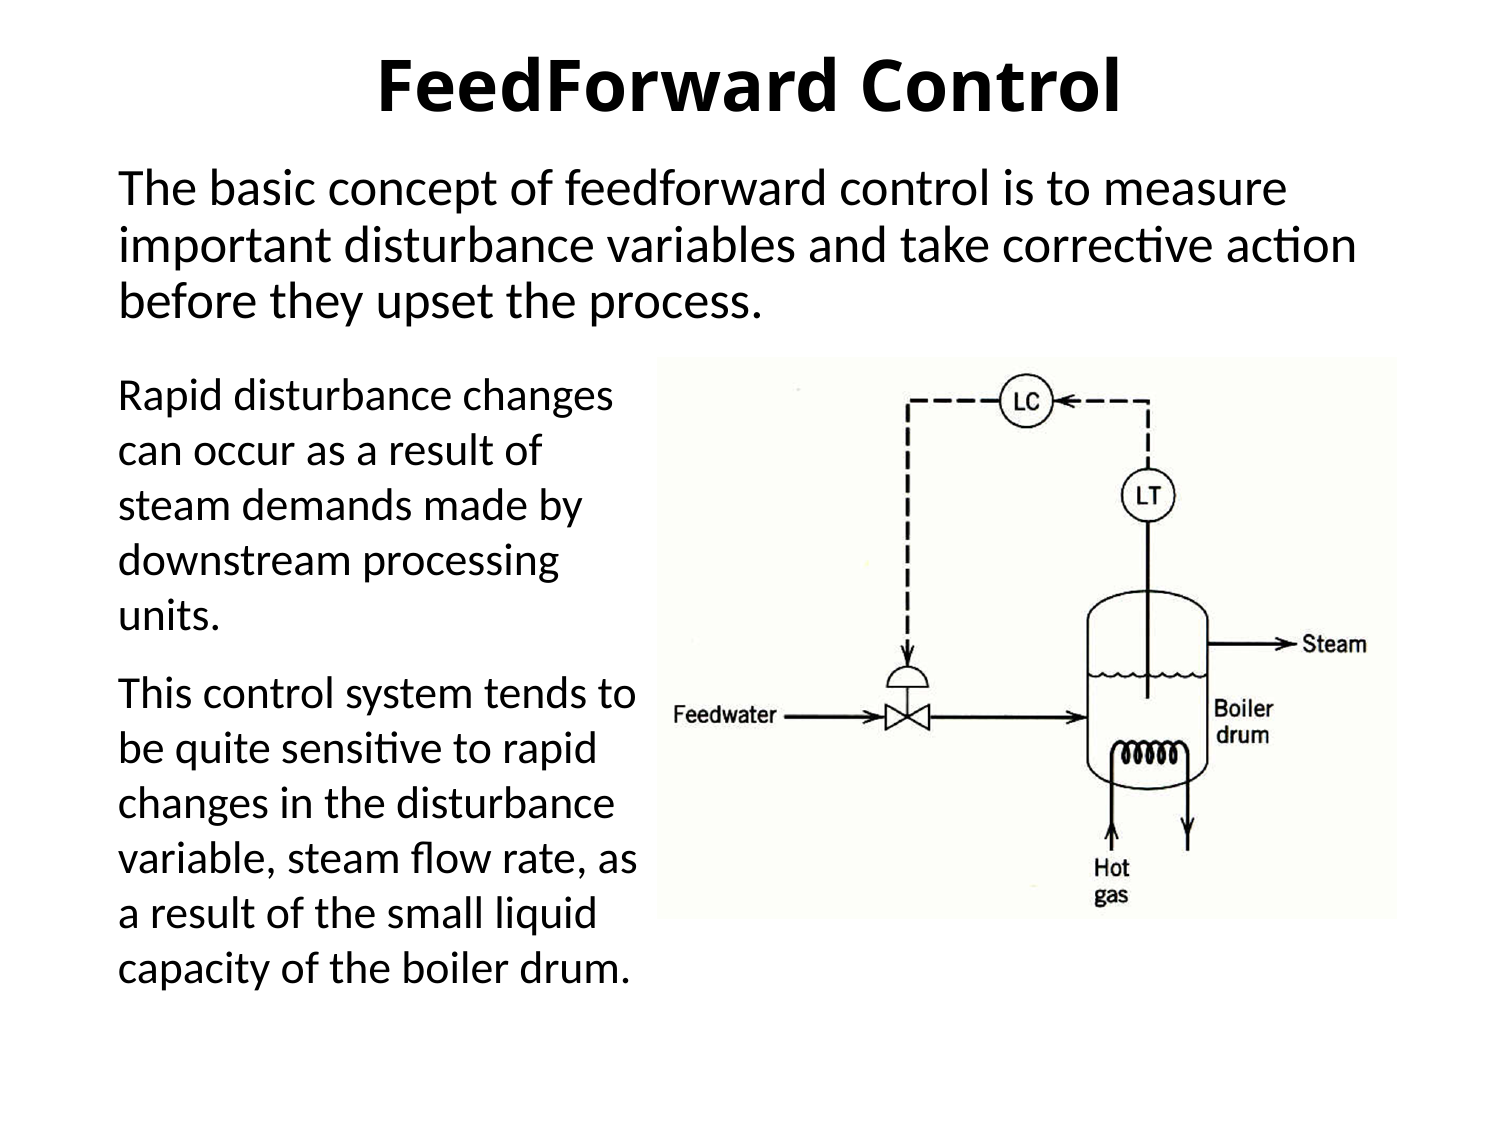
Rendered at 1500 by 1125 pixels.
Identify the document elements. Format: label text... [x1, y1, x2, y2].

picture [657, 357, 1397, 919]
title FeedForward Control [103, 42, 1397, 136]
list The basic concept of feedforward control is to measure important disturbance variables and take corrective action before they upset the process. [103, 153, 1397, 340]
text_box Rapid disturbance changes can occur as a result of steam demands made by downstream processing units. This control system tends to be quite sensitive to rapid changes in the disturbance variable, steam flow rate, as a result of the small liquid capacity of the boiler drum. [103, 357, 658, 1000]
